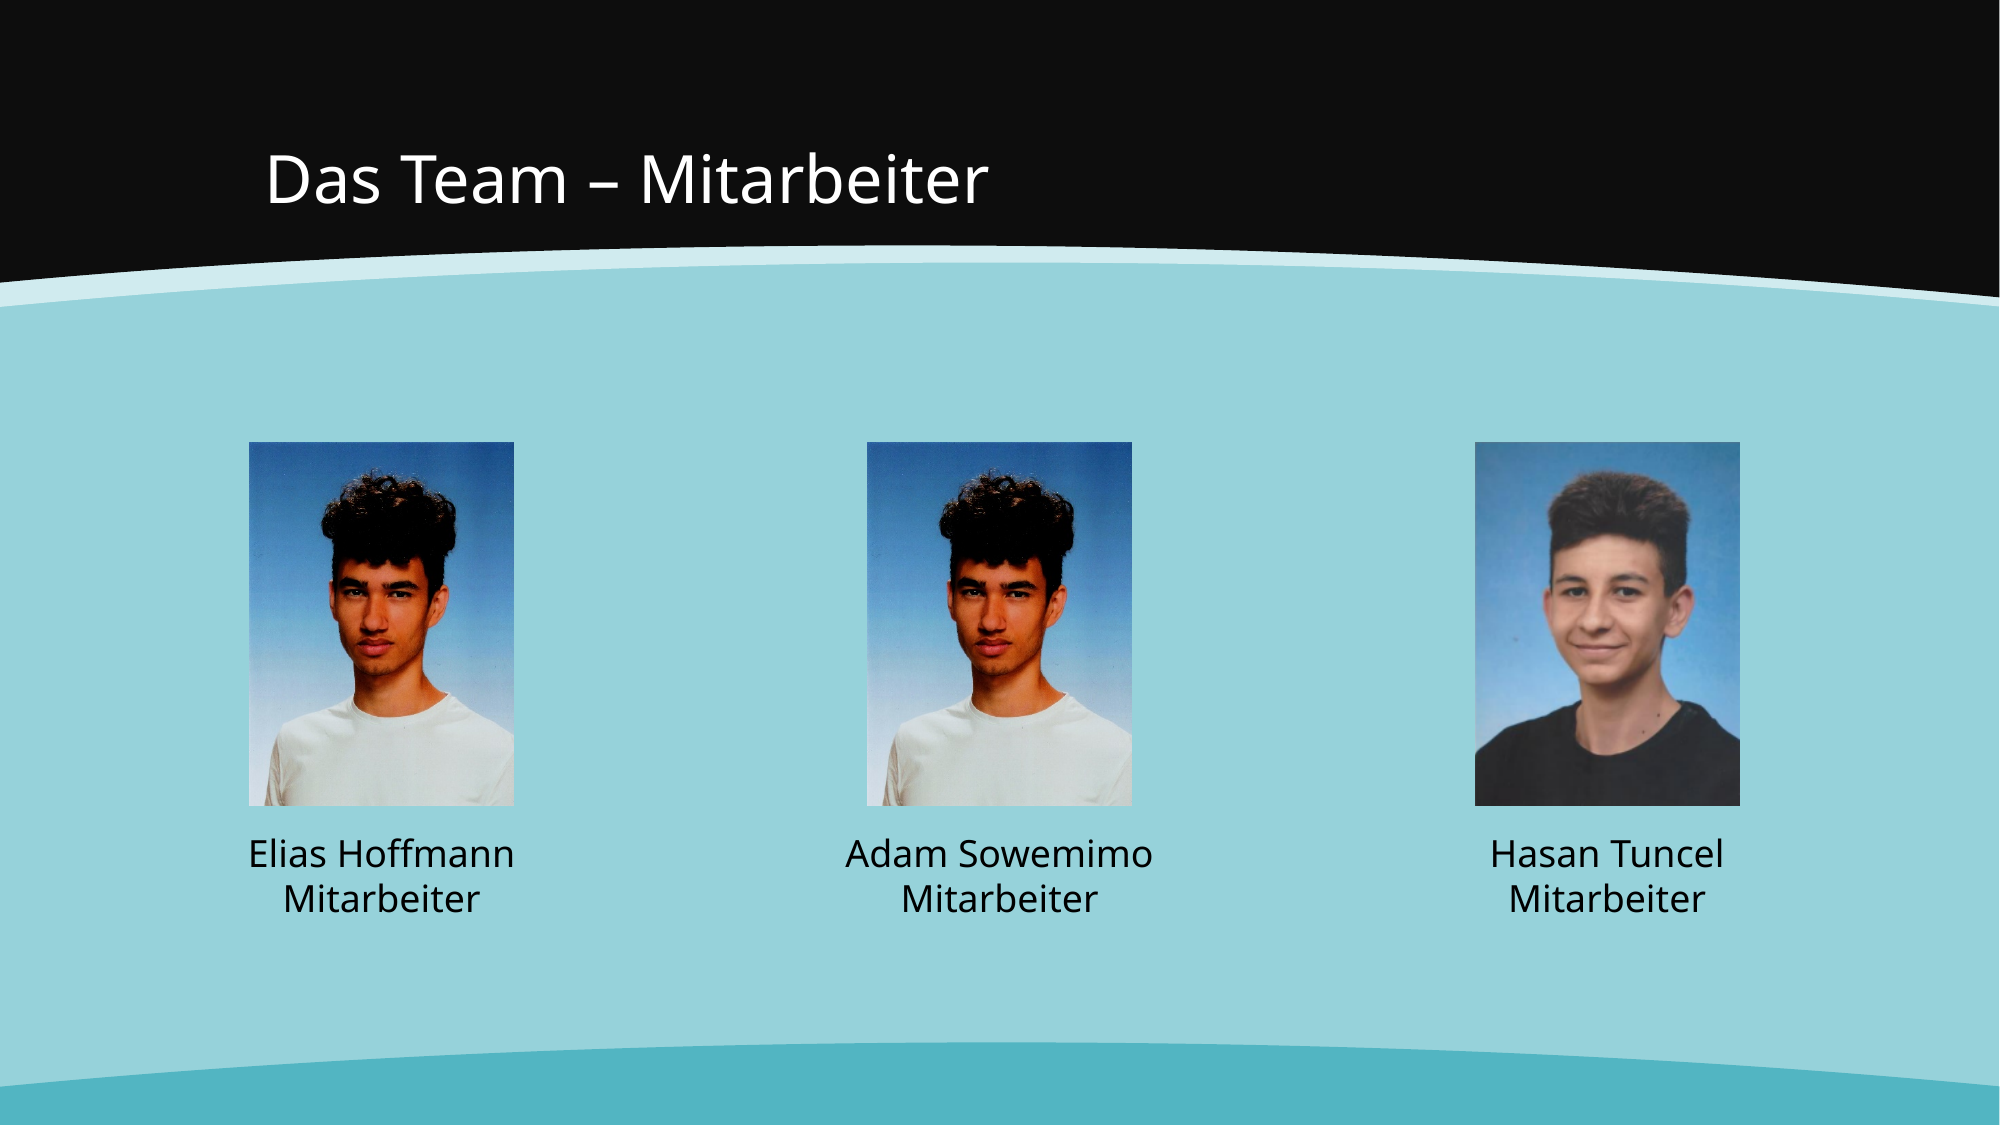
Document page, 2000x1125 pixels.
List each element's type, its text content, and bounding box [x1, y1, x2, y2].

text_box Elias Hoffmann Mitarbeiter [204, 822, 559, 927]
title Das Team – Mitarbeiter [249, 45, 1750, 225]
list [867, 442, 1132, 806]
picture [249, 442, 514, 806]
text_box Hasan Tuncel Mitarbeiter [1412, 822, 1802, 927]
text_box Adam Sowemimo Mitarbeiter [822, 822, 1177, 927]
picture [1475, 442, 1740, 807]
